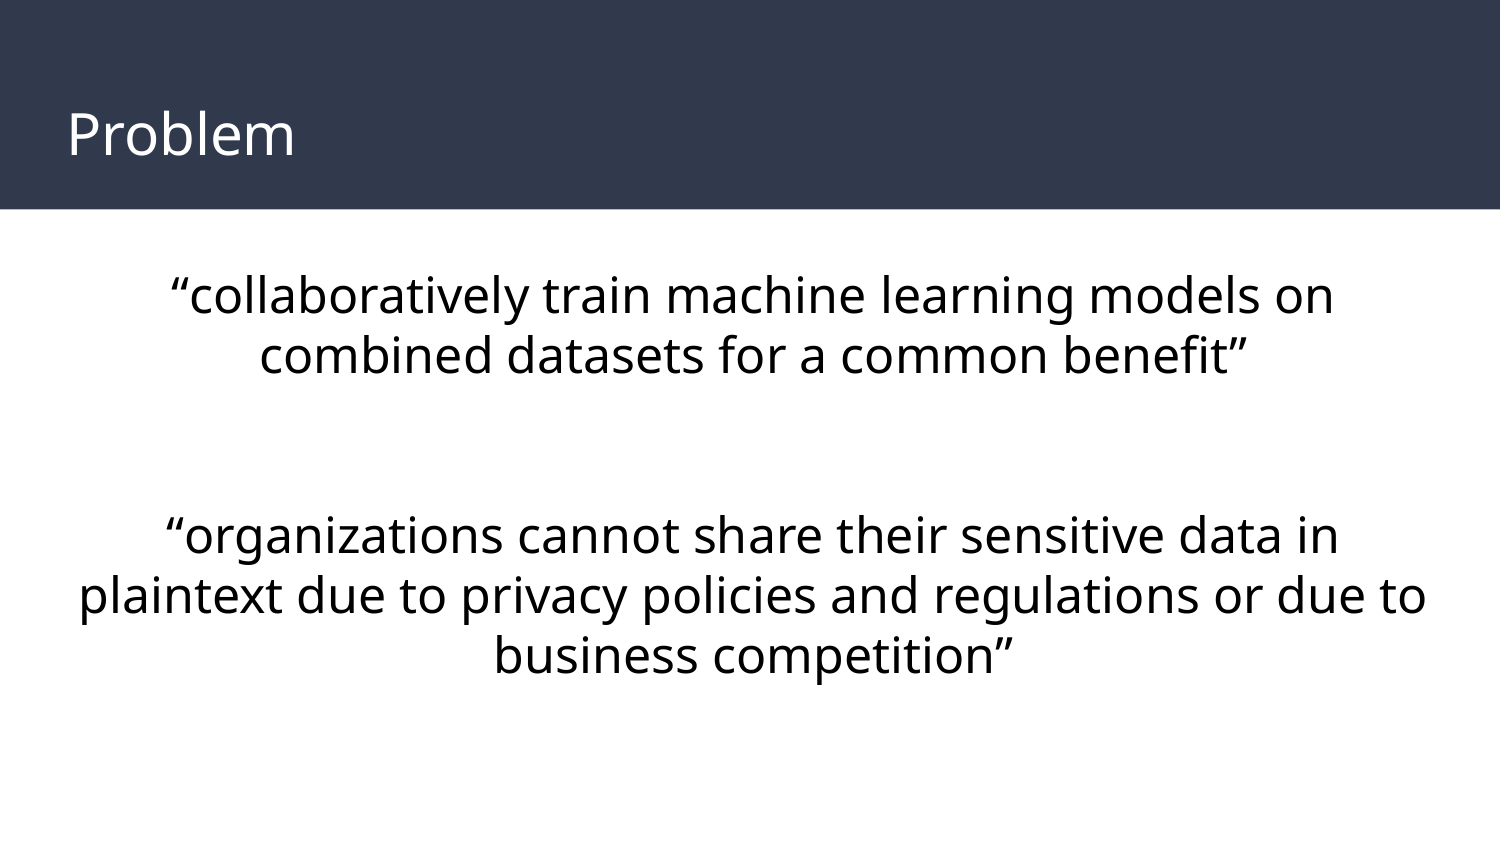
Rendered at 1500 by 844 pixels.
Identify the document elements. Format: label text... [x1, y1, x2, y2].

title Problem [51, 82, 1449, 185]
text_box “collaboratively train machine learning models on combined datasets for a common benefit” “organizations cannot share their sensitive data in plaintext due to privacy policies and regulations or due to business competition” [58, 248, 1449, 824]
